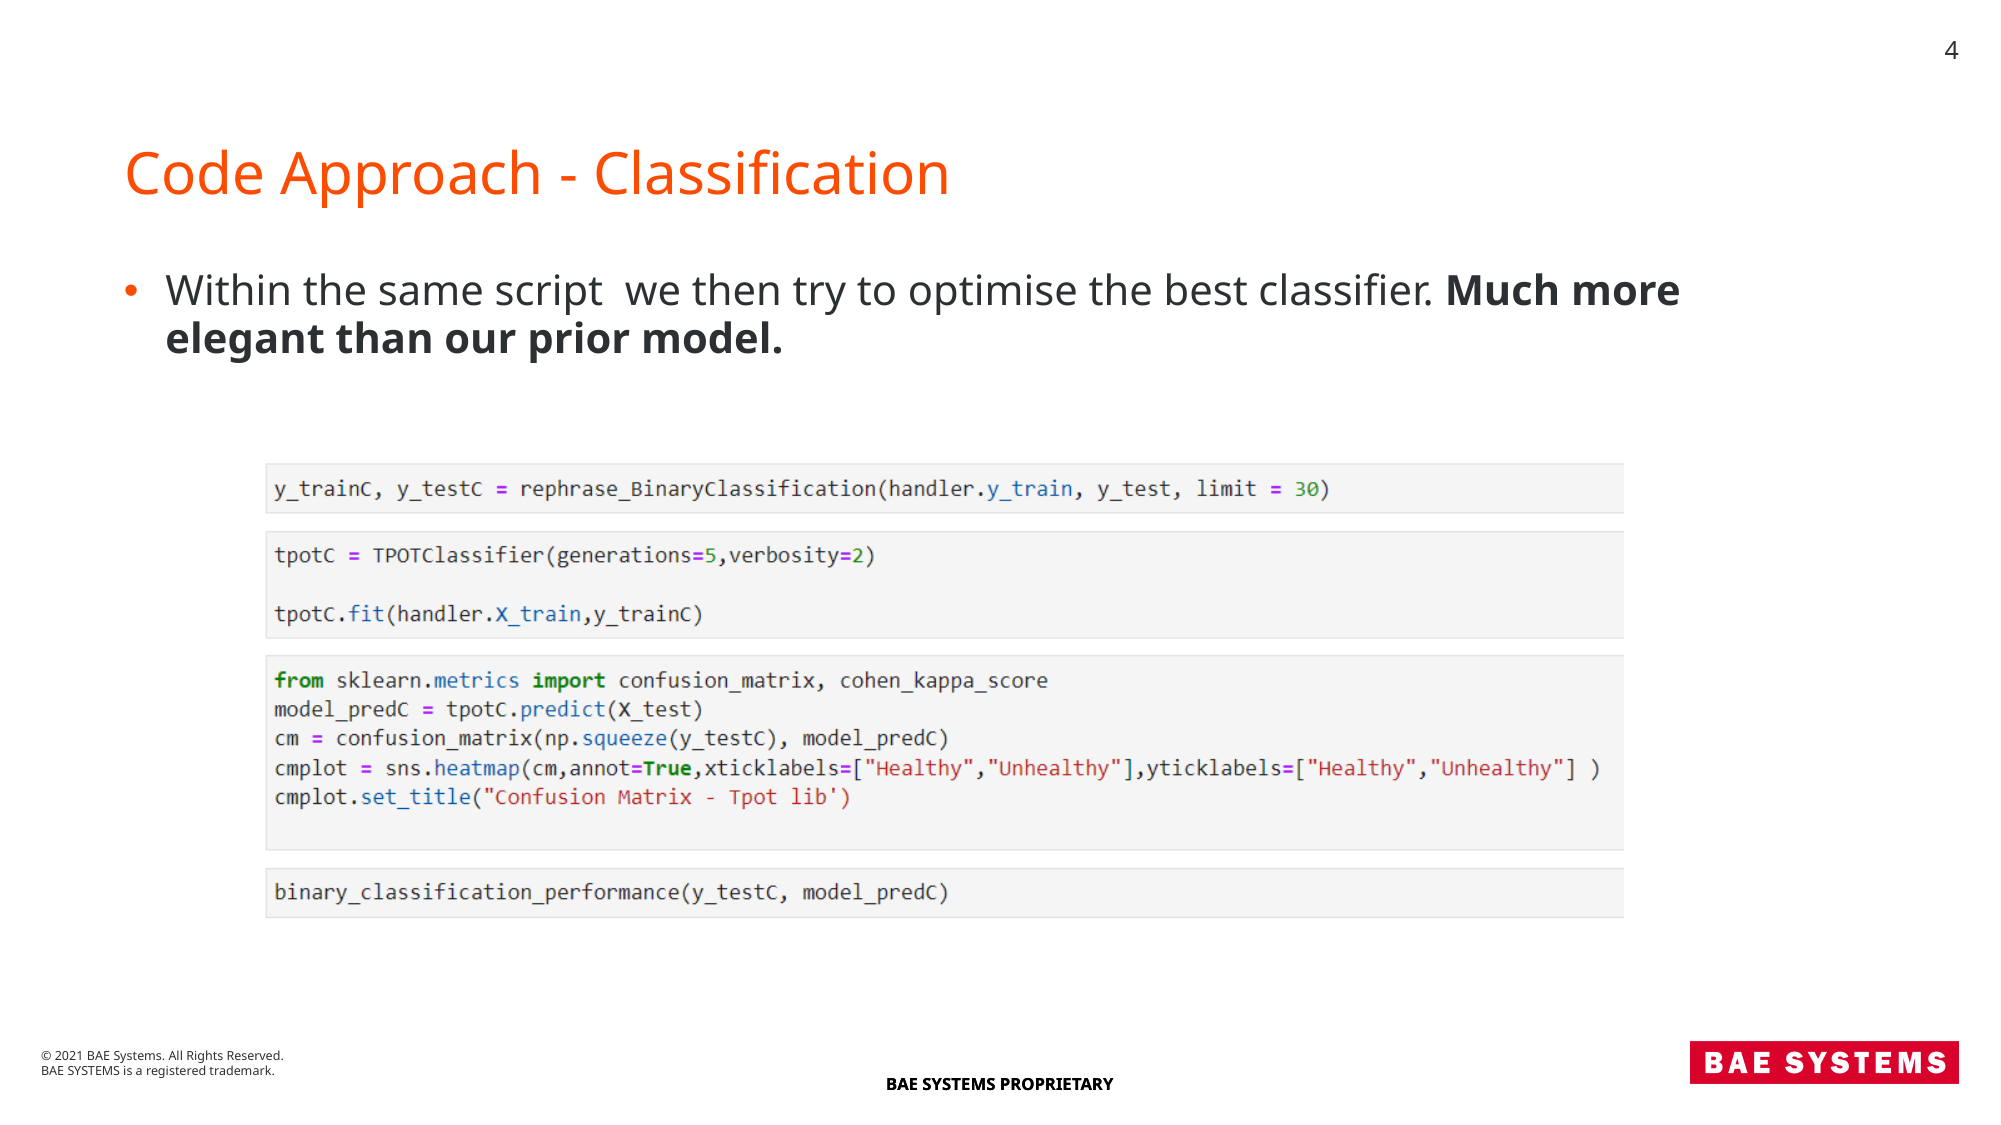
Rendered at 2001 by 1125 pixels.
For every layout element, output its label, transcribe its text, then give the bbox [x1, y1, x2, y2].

list Within the same script we then try to optimise the best classifier. Much more elegant than our prior model. [124, 265, 1819, 1001]
slide_number 4 [1899, 41, 1959, 62]
picture [1690, 1041, 1959, 1084]
title Code Approach - Classification [124, 72, 1959, 208]
picture [257, 461, 1624, 927]
